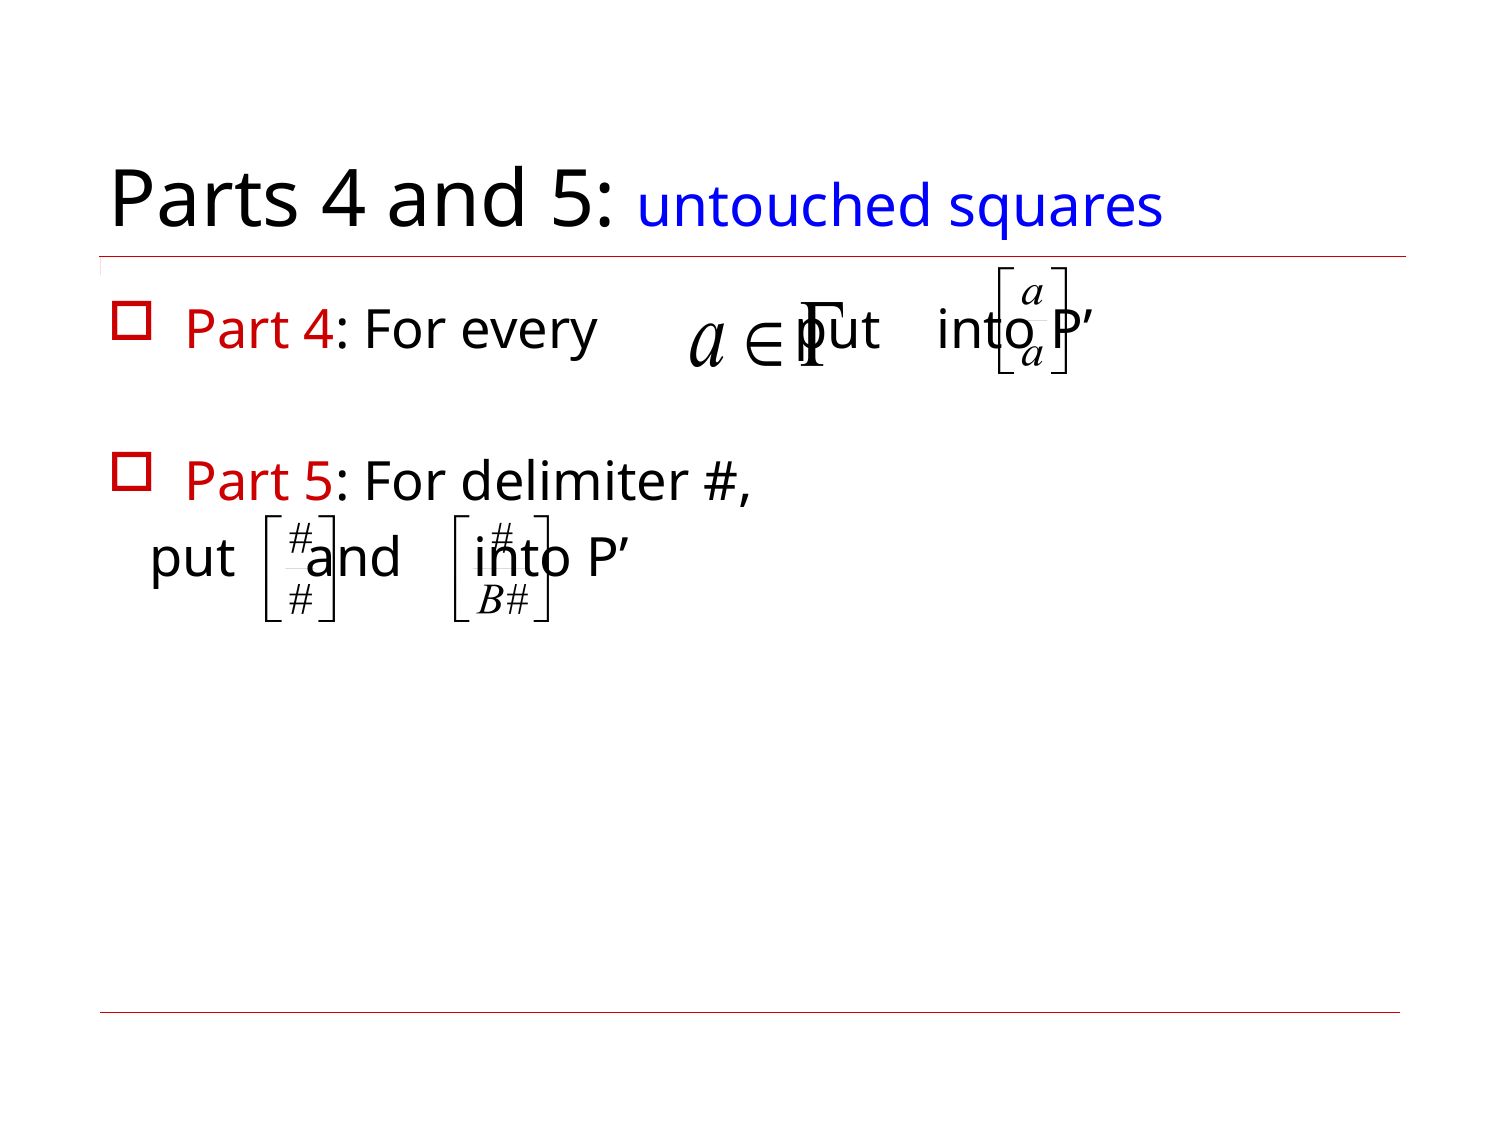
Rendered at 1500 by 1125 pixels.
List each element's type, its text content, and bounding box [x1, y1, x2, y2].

title Parts 4 and 5: untouched squares [94, 50, 1407, 250]
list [998, 267, 1067, 374]
list Part 4: For every put into P’ Part 5: For delimiter #, put and into P’ [92, 287, 1388, 988]
picture [265, 515, 335, 622]
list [690, 302, 843, 371]
picture [454, 515, 549, 622]
